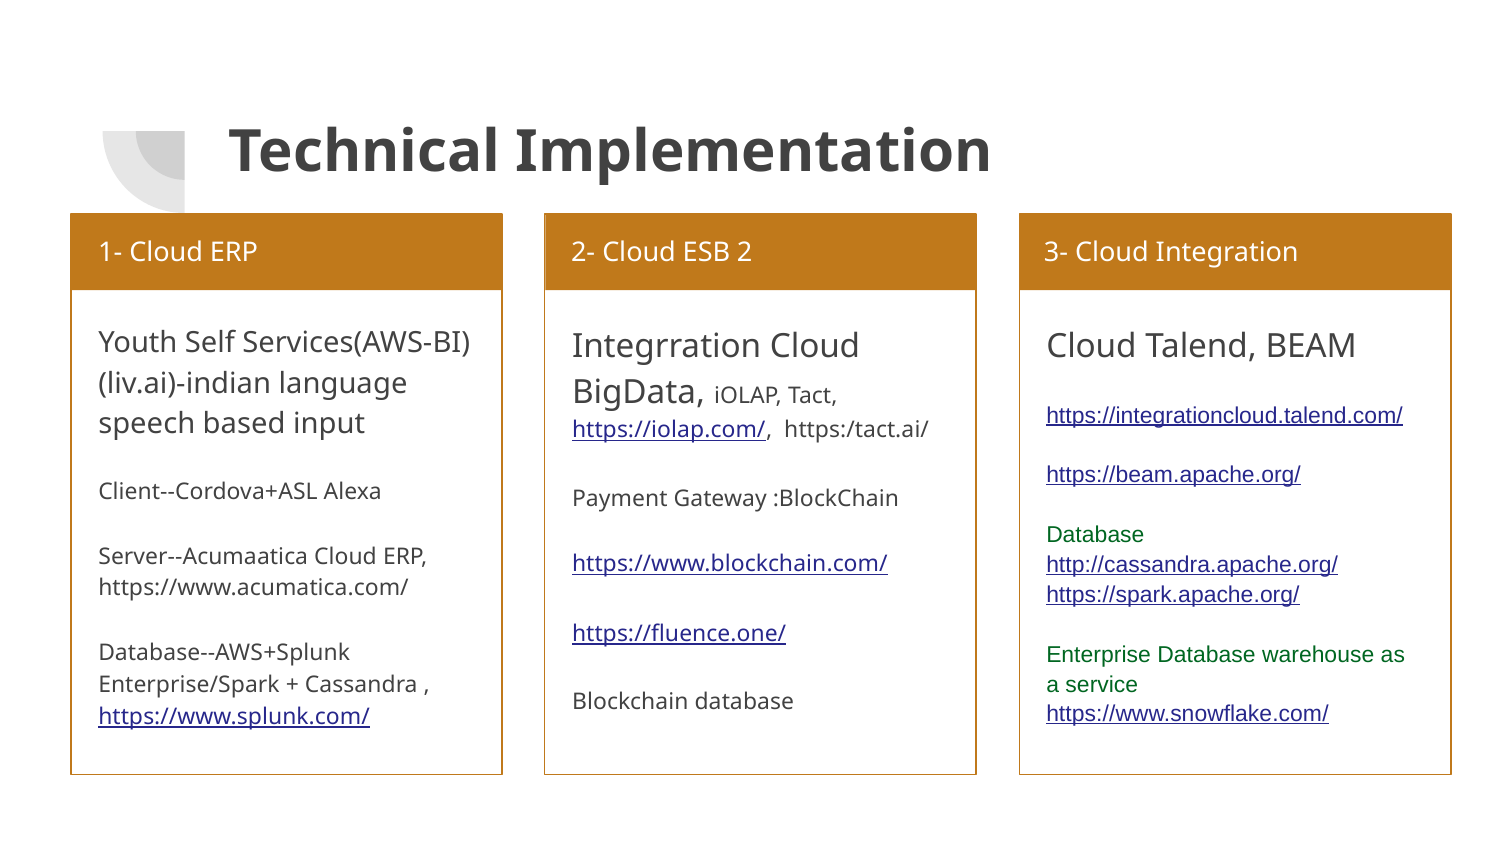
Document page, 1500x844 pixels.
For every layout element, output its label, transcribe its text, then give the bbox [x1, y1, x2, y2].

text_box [70, 213, 503, 775]
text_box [1018, 213, 1452, 775]
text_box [544, 213, 977, 775]
title Technical Implementation [213, 98, 1368, 215]
